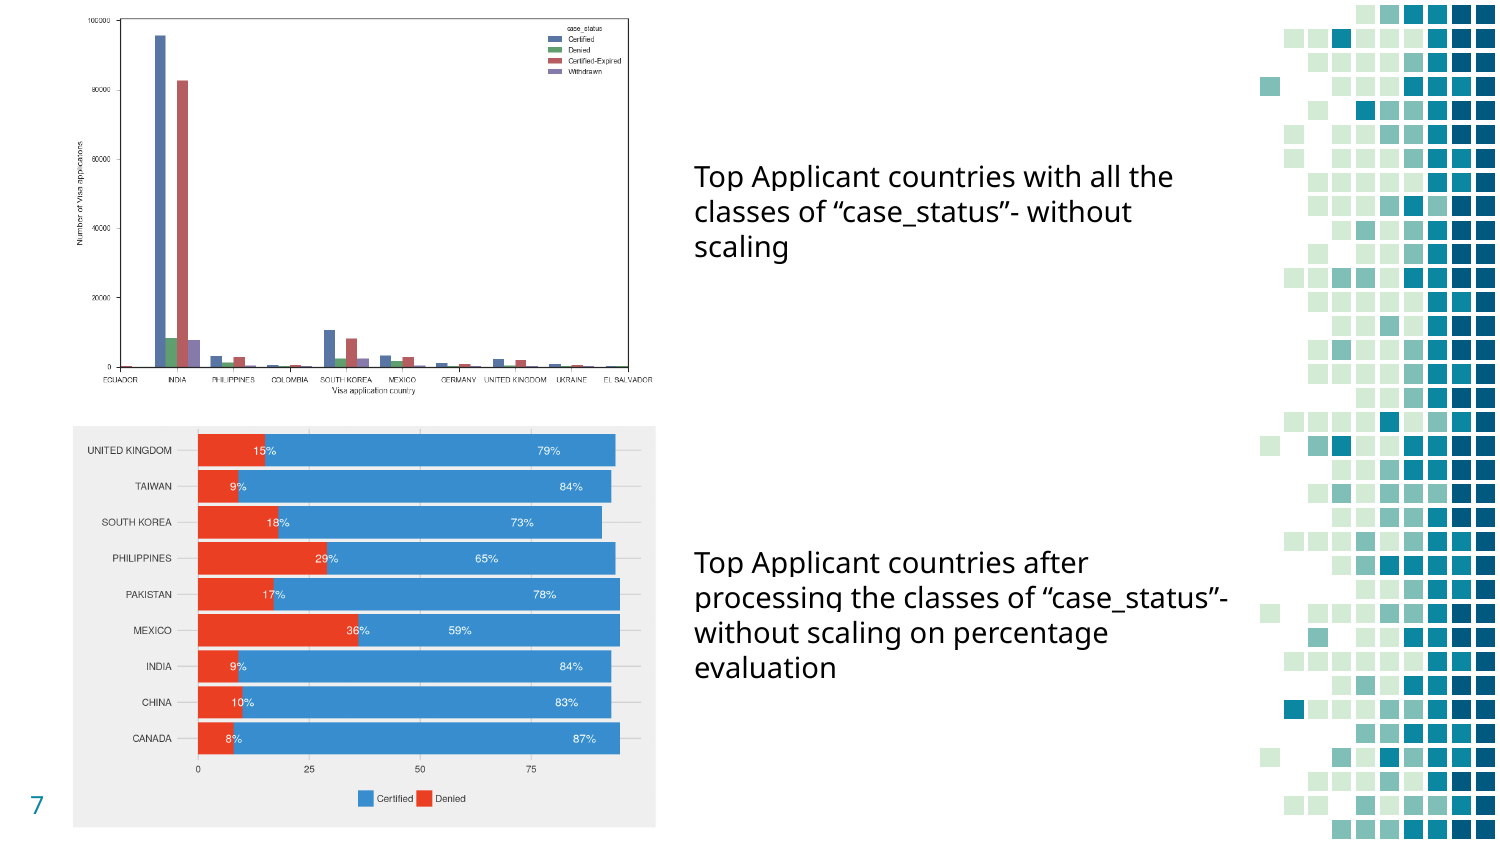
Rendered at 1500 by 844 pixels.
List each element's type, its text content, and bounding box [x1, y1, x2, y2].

text_box Top Applicant countries with all the classes of “case_status”- without scaling [679, 143, 1248, 277]
picture [72, 425, 657, 829]
slide_number ‹#› [15, 774, 105, 839]
text_box Top Applicant countries after processing the classes of “case_status”- without scaling on percentage evaluation [679, 529, 1248, 680]
picture [72, 7, 657, 400]
